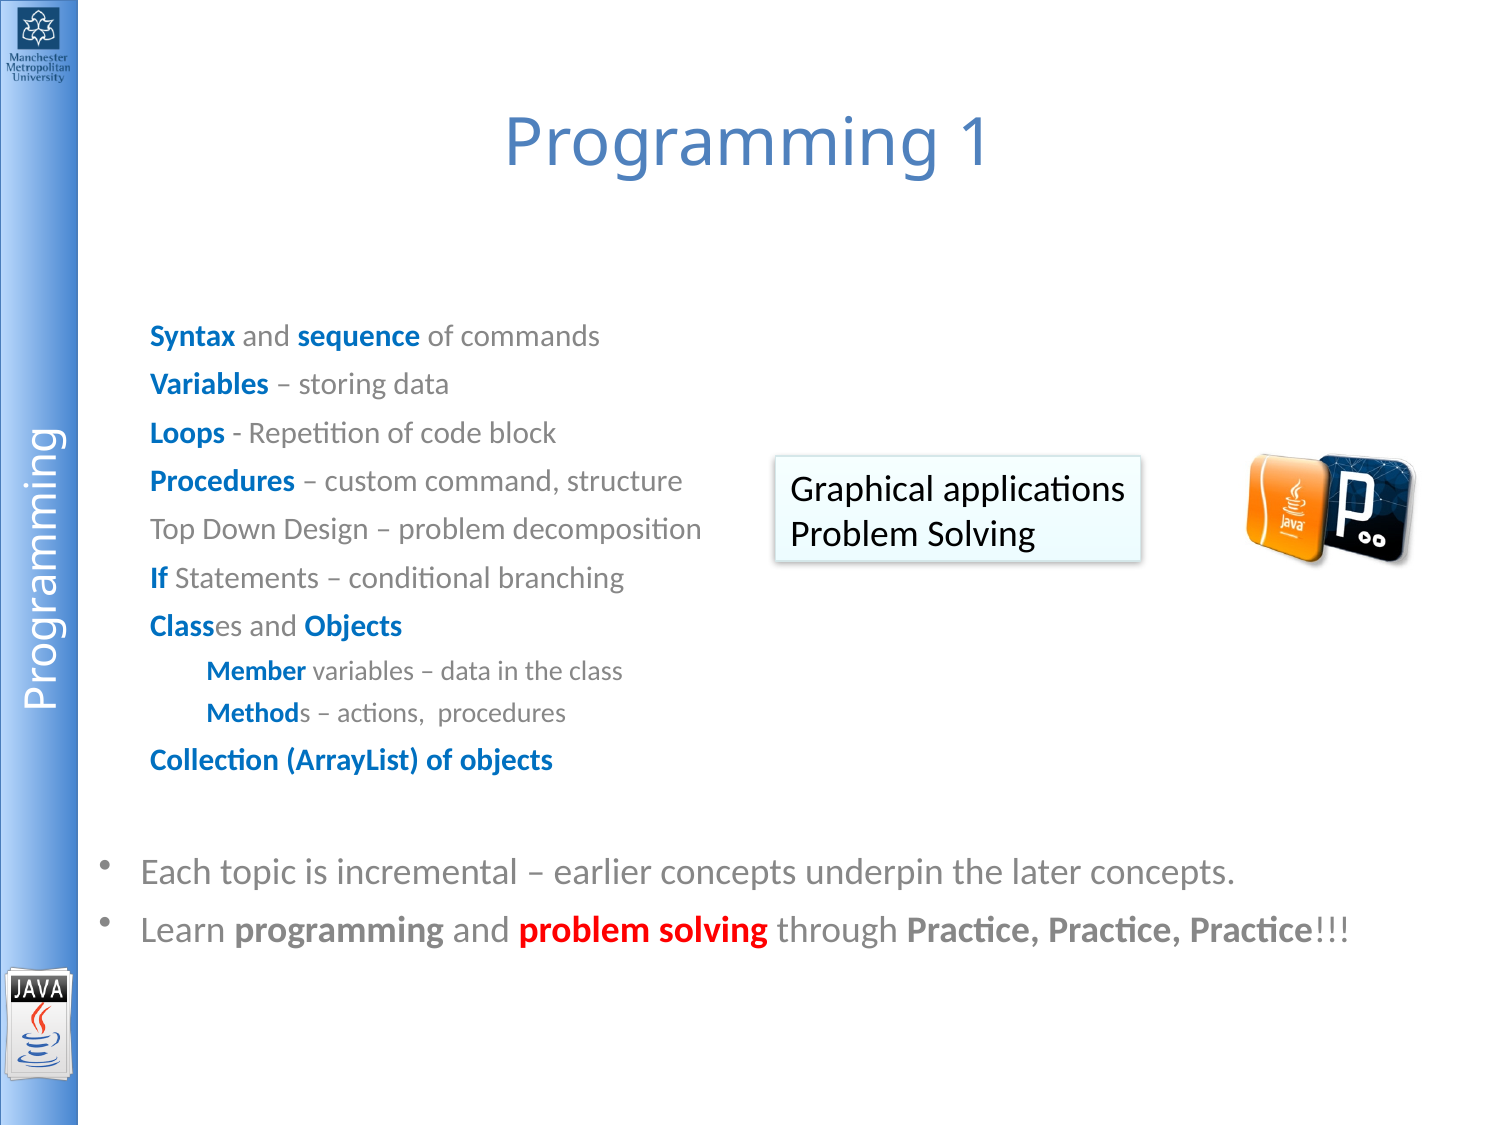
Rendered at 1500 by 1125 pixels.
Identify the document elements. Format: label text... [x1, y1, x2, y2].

title Programming 1 [75, 45, 1425, 233]
list Syntax and sequence of commands Variables – storing data Loops - Repetition of code block Procedures – custom command, structure Top Down Design – problem decomposition If Statements – conditional branching Classes and Objects Member variables – data in the class Methods – actions, procedures Collection (ArrayList) of objects Each topic is incremental – earlier concepts underpin the later concepts. Learn programming and problem solving through Practice, Practice, Practice!!! [92, 260, 1425, 1046]
picture [5, 7, 70, 83]
text_box Graphical applications Problem Solving [775, 455, 1141, 562]
picture [0, 966, 82, 1082]
picture [1238, 441, 1426, 577]
